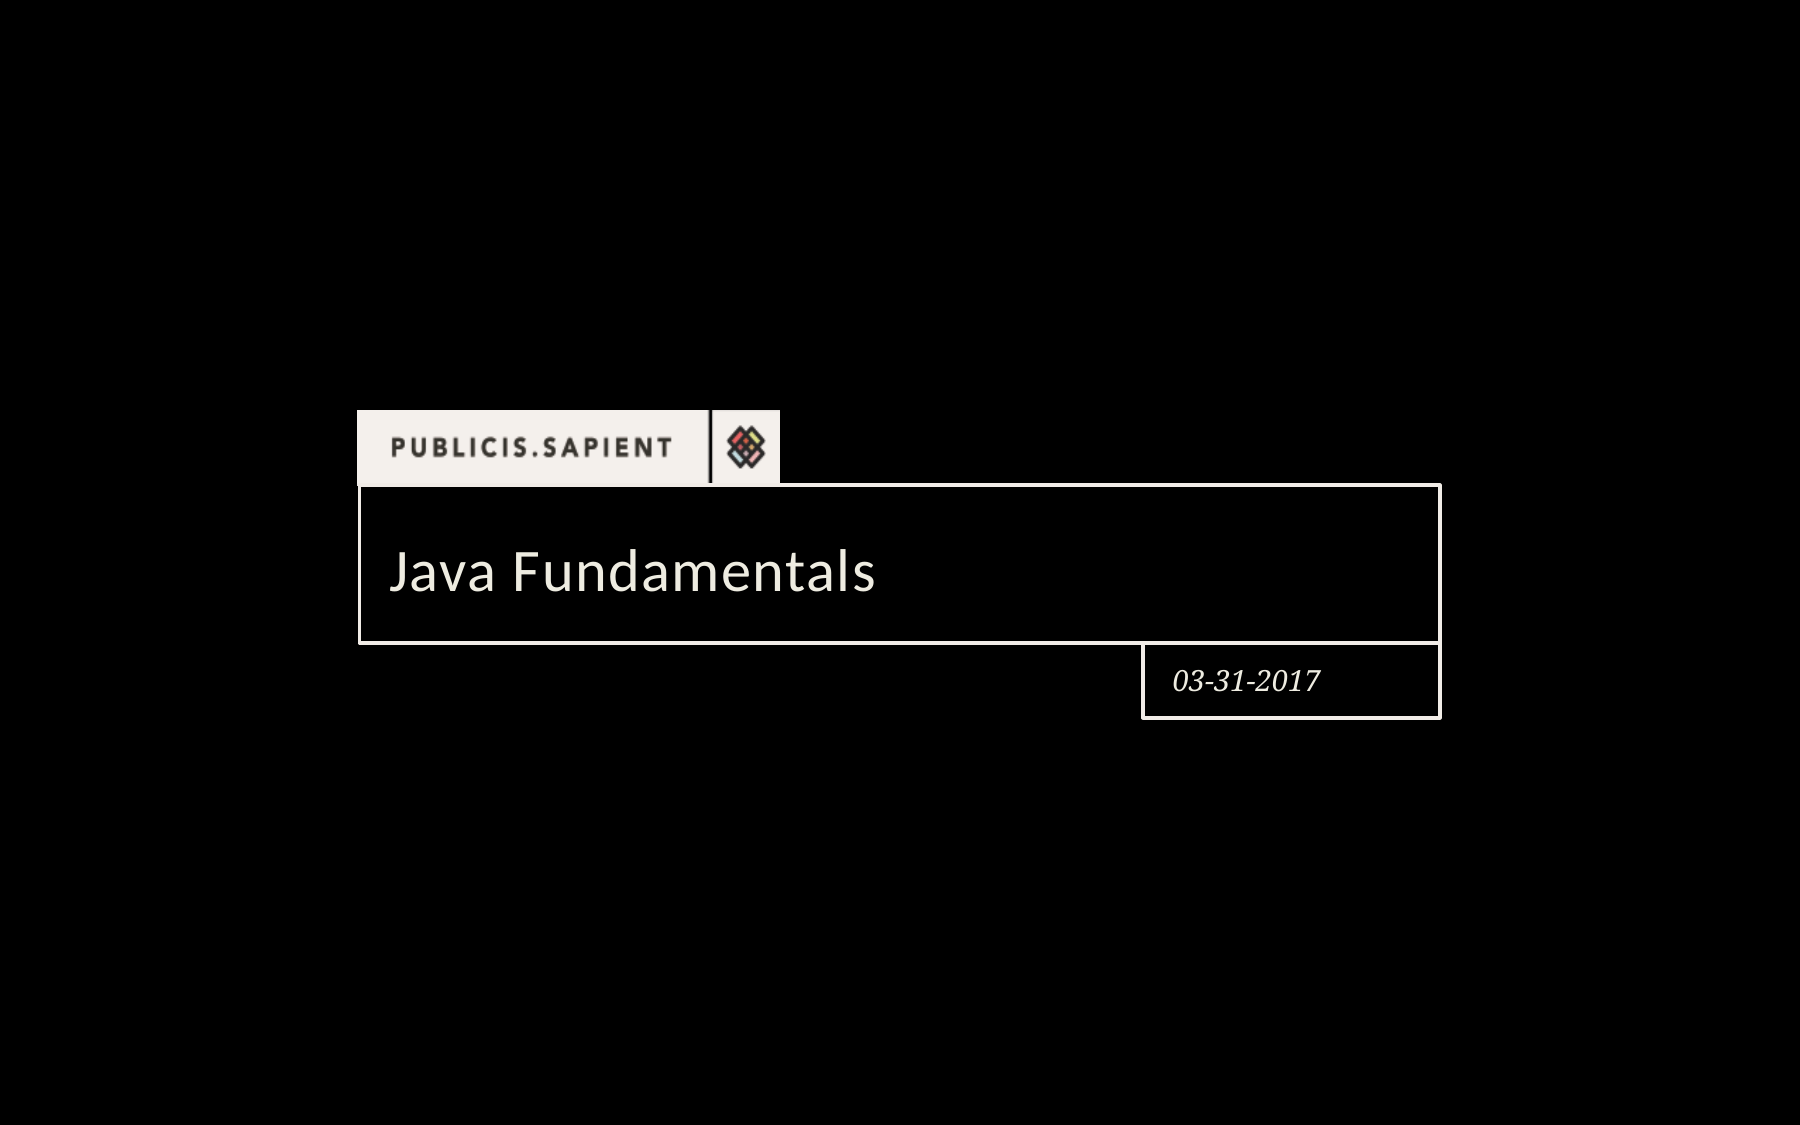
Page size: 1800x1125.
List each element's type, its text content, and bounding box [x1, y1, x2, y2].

title Java Fundamentals [358, 483, 1442, 645]
picture [357, 410, 780, 486]
list 03-31-2017 [1141, 641, 1442, 720]
